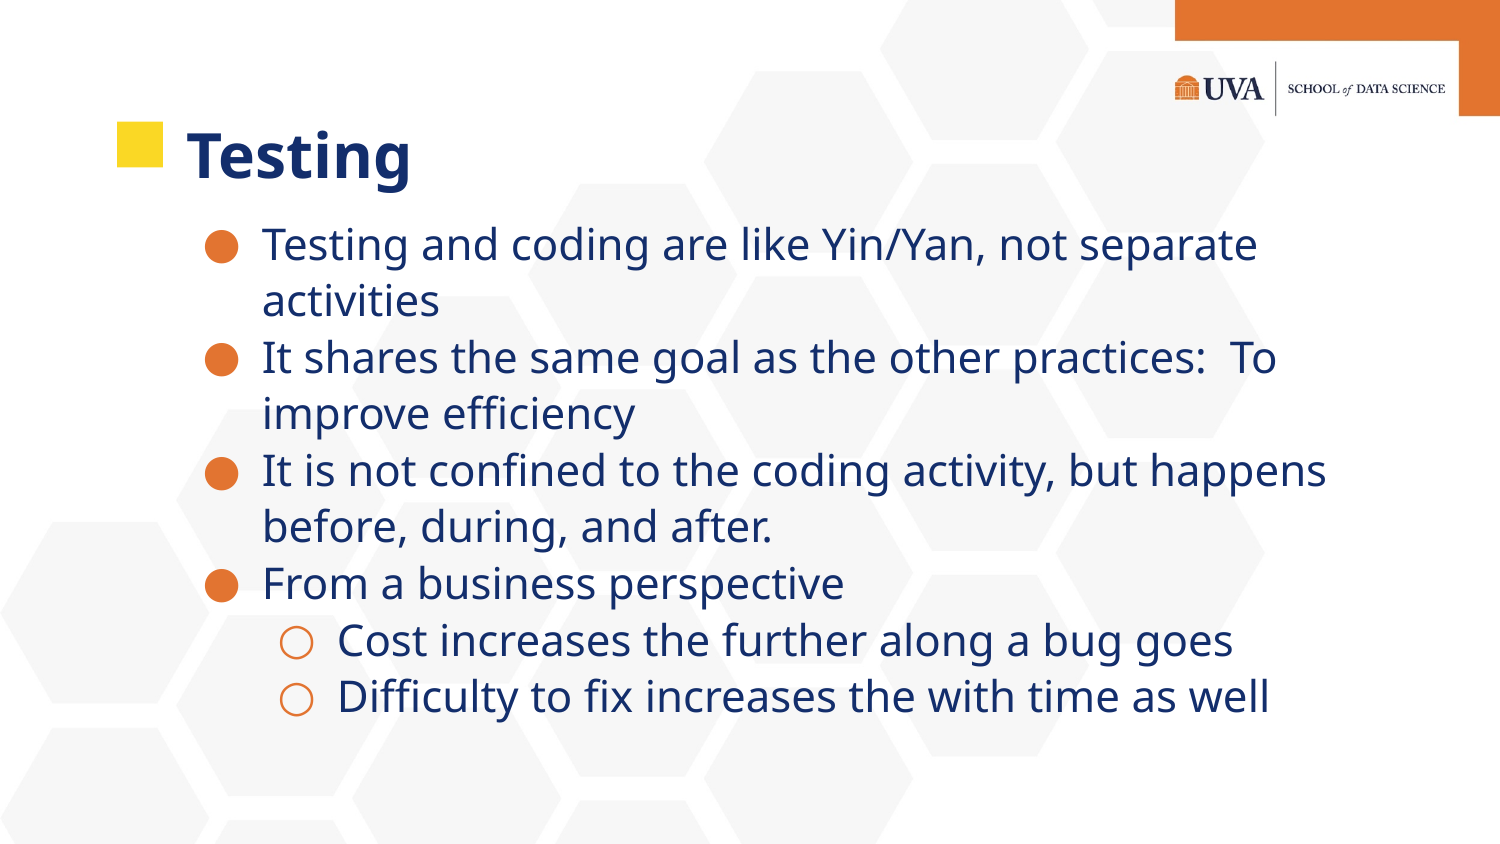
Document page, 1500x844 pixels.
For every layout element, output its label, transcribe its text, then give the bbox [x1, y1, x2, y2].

list Testing and coding are like Yin/Yan, not separate activities It shares the same goal as the other practices: To improve efficiency It is not confined to the coding activity, but happens before, during, and after. From a business perspective Cost increases the further along a bug goes Difficulty to fix increases the with time as well [186, 215, 1387, 794]
title Testing [186, 117, 1387, 215]
picture [0, 0, 1500, 844]
